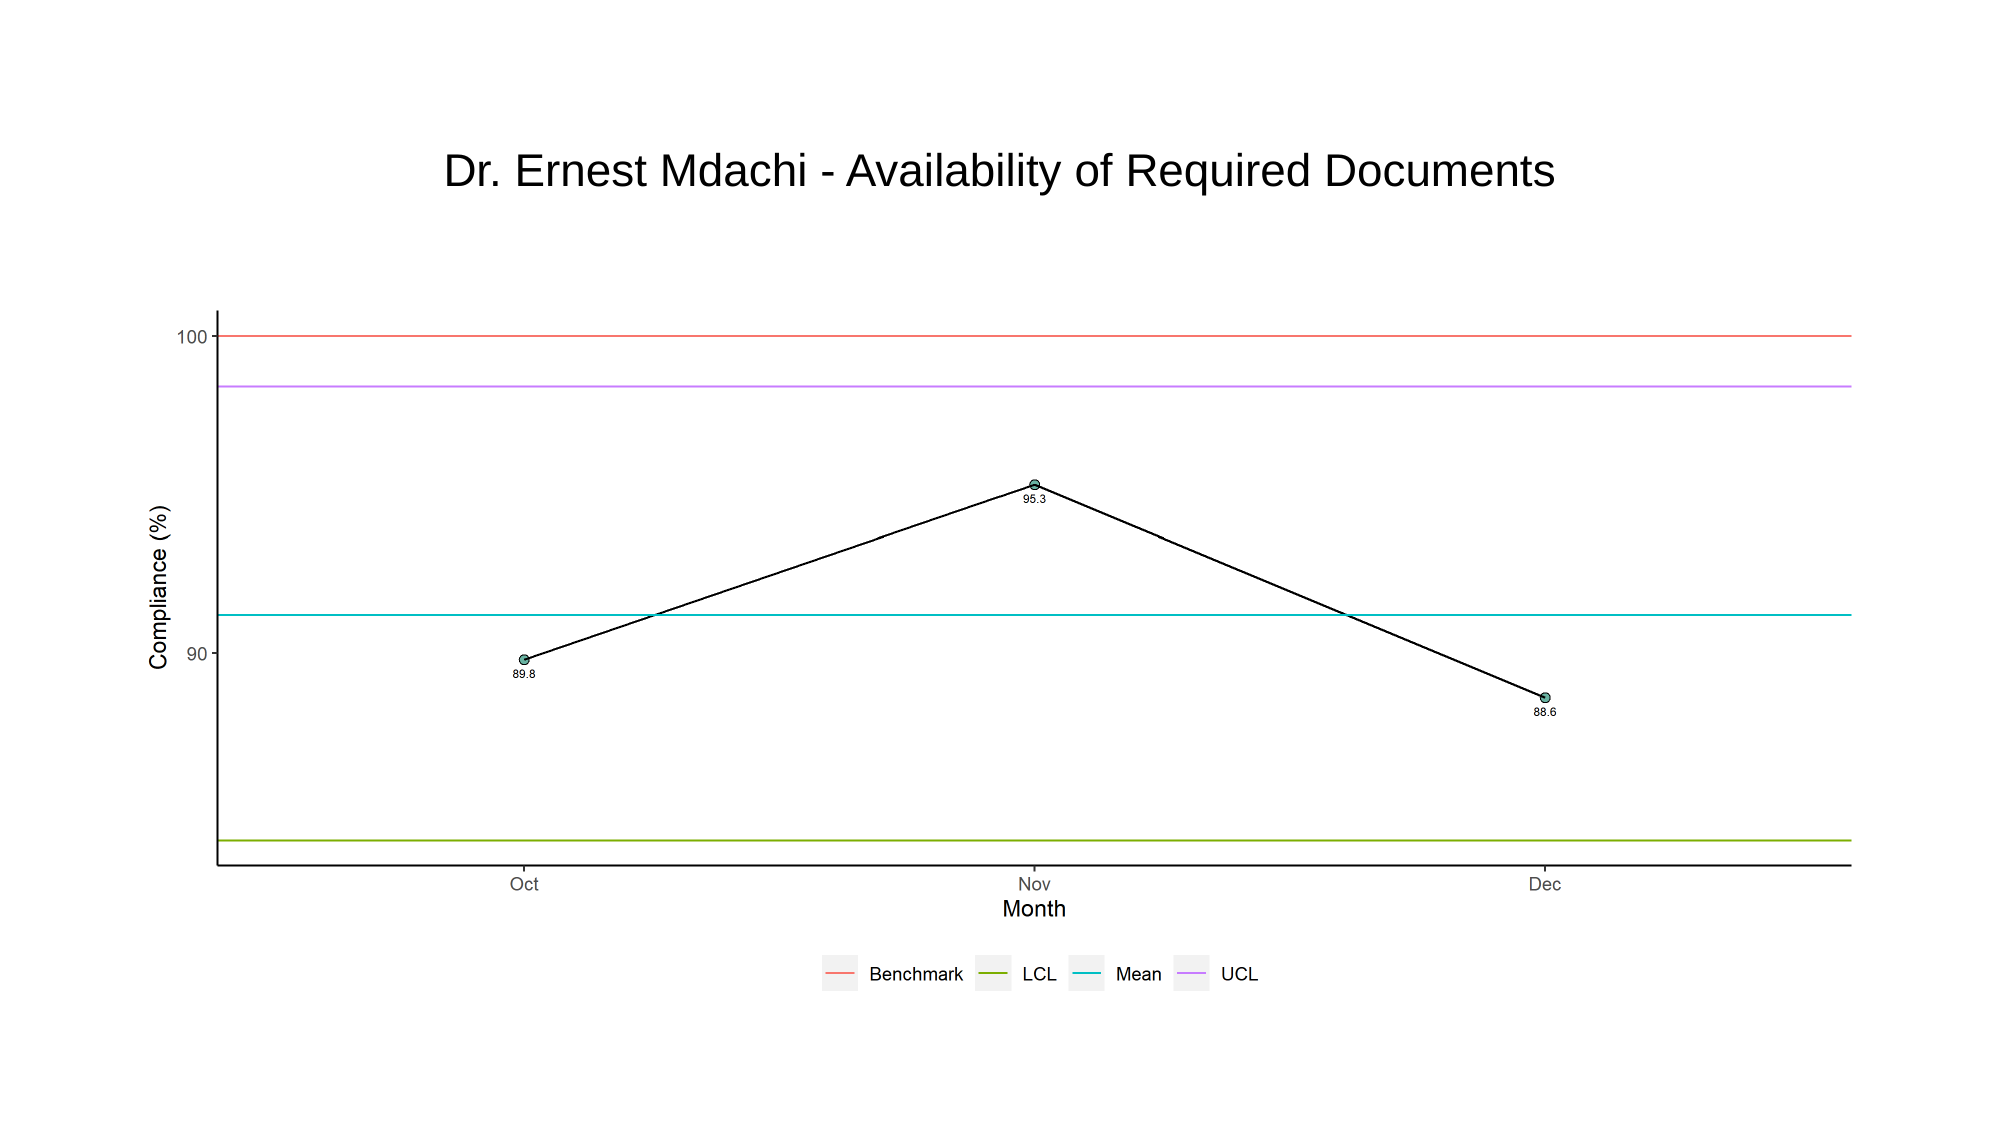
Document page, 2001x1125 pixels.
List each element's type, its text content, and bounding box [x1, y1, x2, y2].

title Dr. Ernest Mdachi - Availability of Required Documents [137, 59, 1863, 278]
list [137, 299, 1863, 1014]
